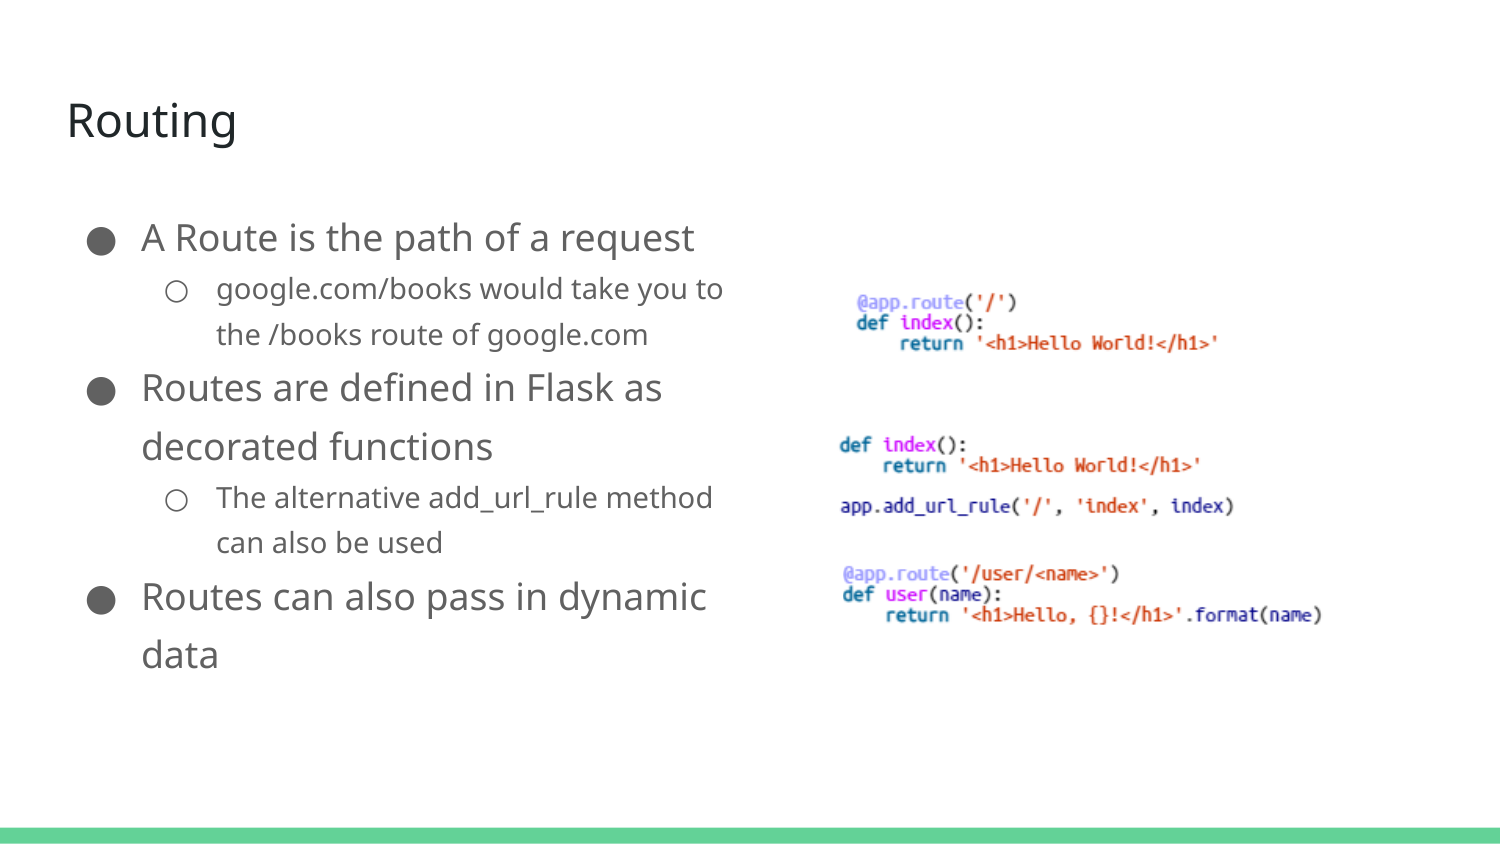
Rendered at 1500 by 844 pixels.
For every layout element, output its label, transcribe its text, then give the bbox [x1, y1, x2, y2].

picture [843, 284, 1232, 384]
list A Route is the path of a request google.com/books would take you to the /books route of google.com Routes are defined in Flask as decorated functions The alternative add_url_rule method can also be used Routes can also pass in dynamic data [51, 189, 778, 750]
picture [843, 549, 1335, 655]
picture [826, 421, 1249, 535]
title Routing [51, 72, 1449, 167]
